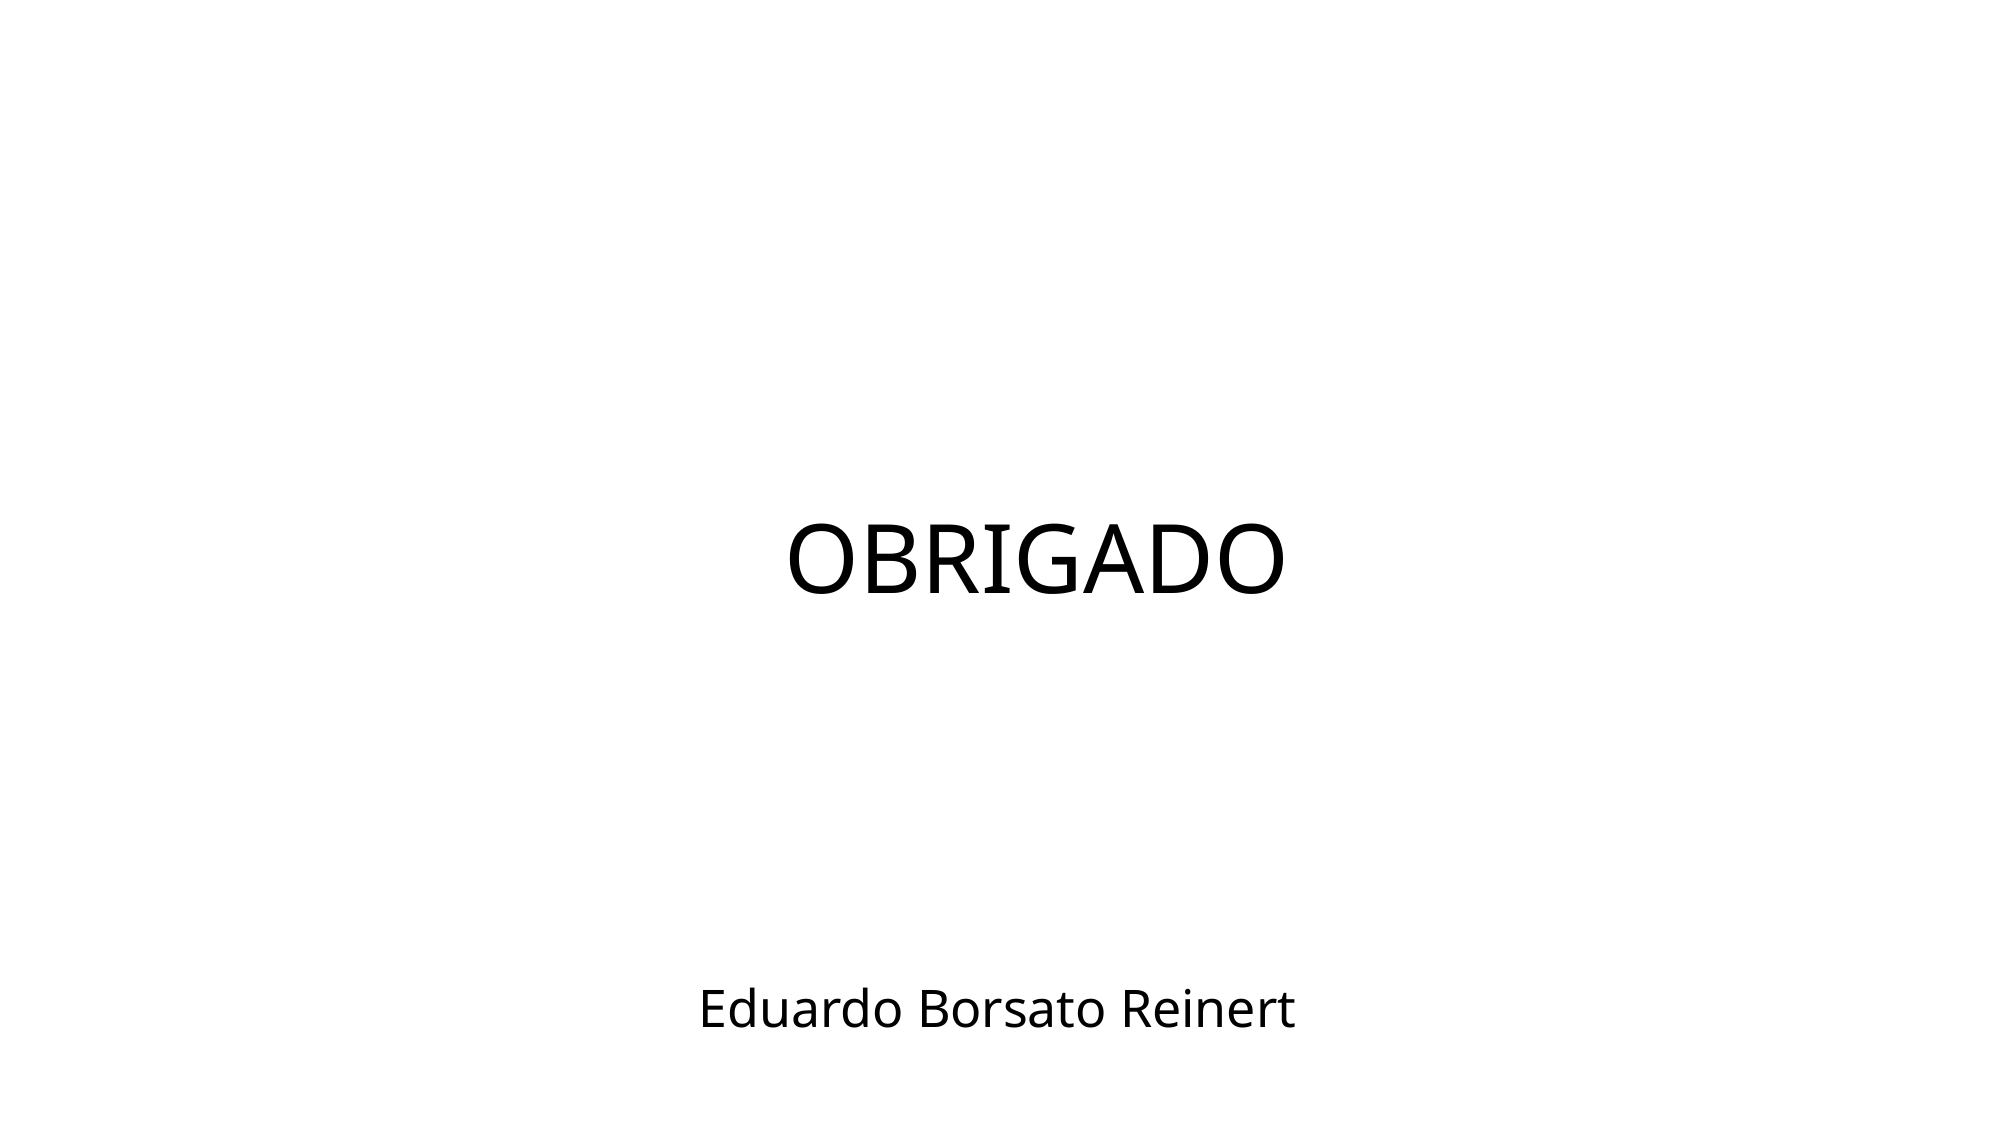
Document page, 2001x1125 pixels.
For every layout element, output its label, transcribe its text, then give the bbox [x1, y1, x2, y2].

list Eduardo Borsato Reinert [683, 975, 1317, 1048]
title OBRIGADO [769, 453, 1348, 672]
